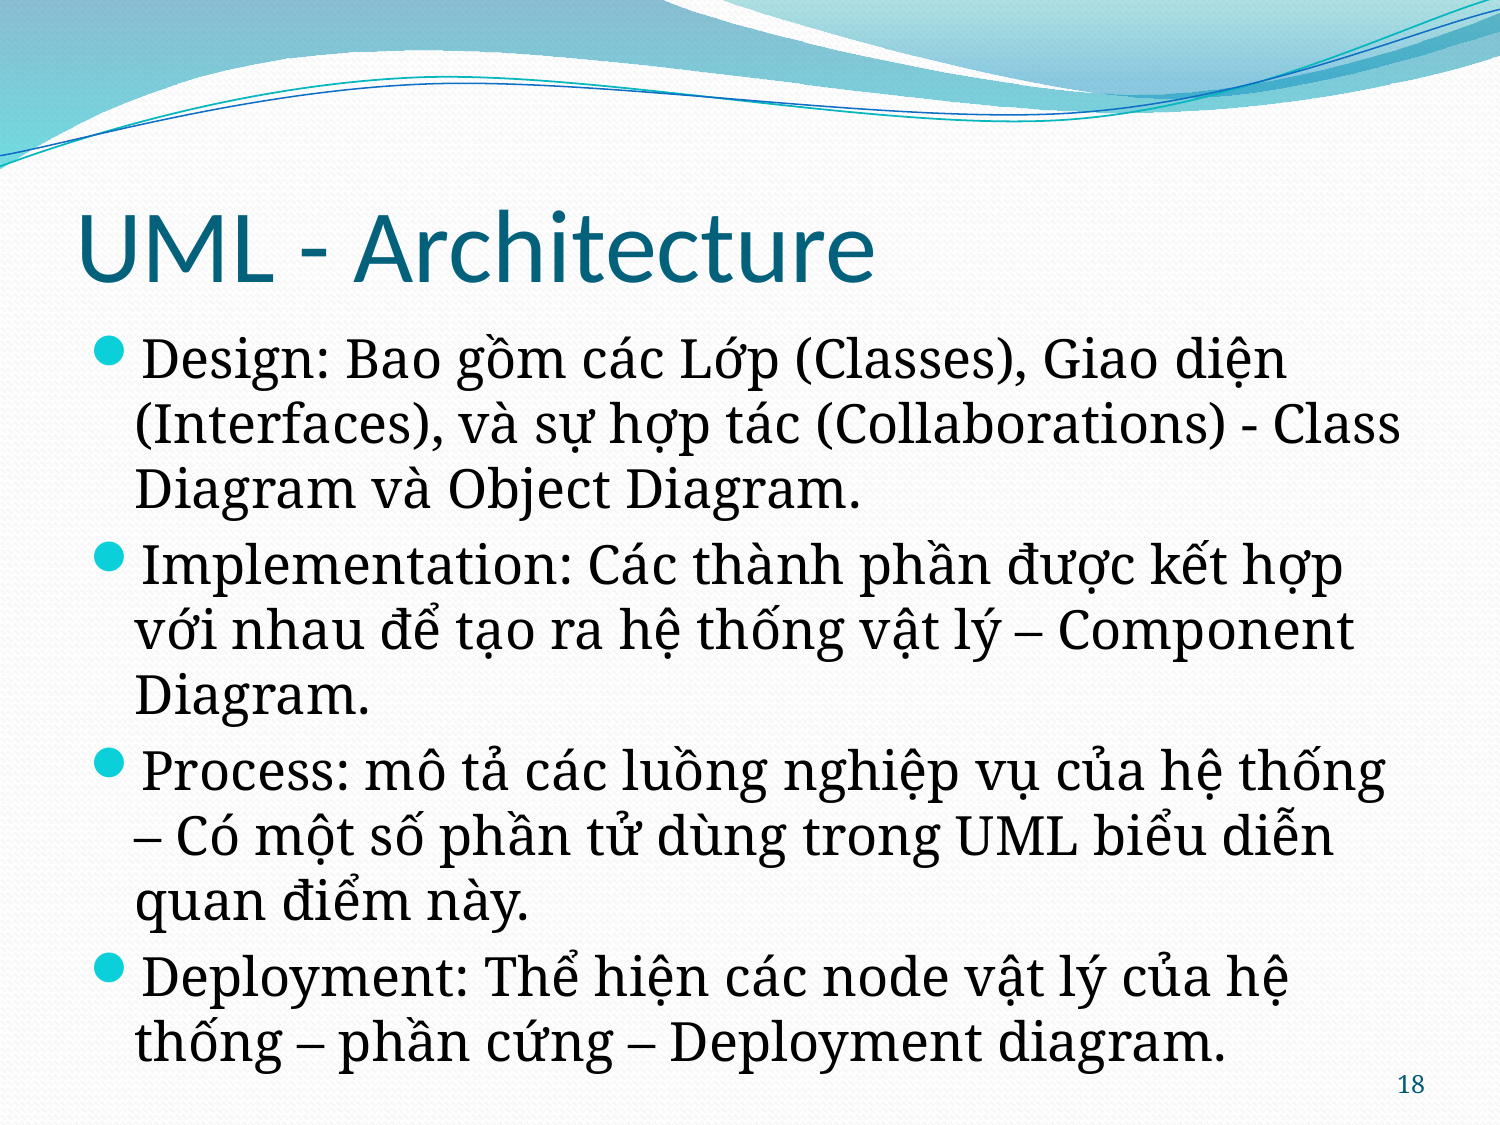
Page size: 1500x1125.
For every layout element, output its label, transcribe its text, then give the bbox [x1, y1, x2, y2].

slide_number 18 [1299, 1042, 1425, 1103]
title UML - Architecture [75, 115, 1425, 303]
list Design: Bao gồm các Lớp (Classes), Giao diện (Interfaces), và sự hợp tác (Collaborations) - Class Diagram và Object Diagram. Implementation: Các thành phần được kết hợp với nhau để tạo ra hệ thống vật lý – Component Diagram. Process: mô tả các luồng nghiệp vụ của hệ thống – Có một số phần tử dùng trong UML biểu diễn quan điểm này. Deployment: Thể hiện các node vật lý của hệ thống – phần cứng – Deployment diagram. [75, 317, 1425, 1038]
